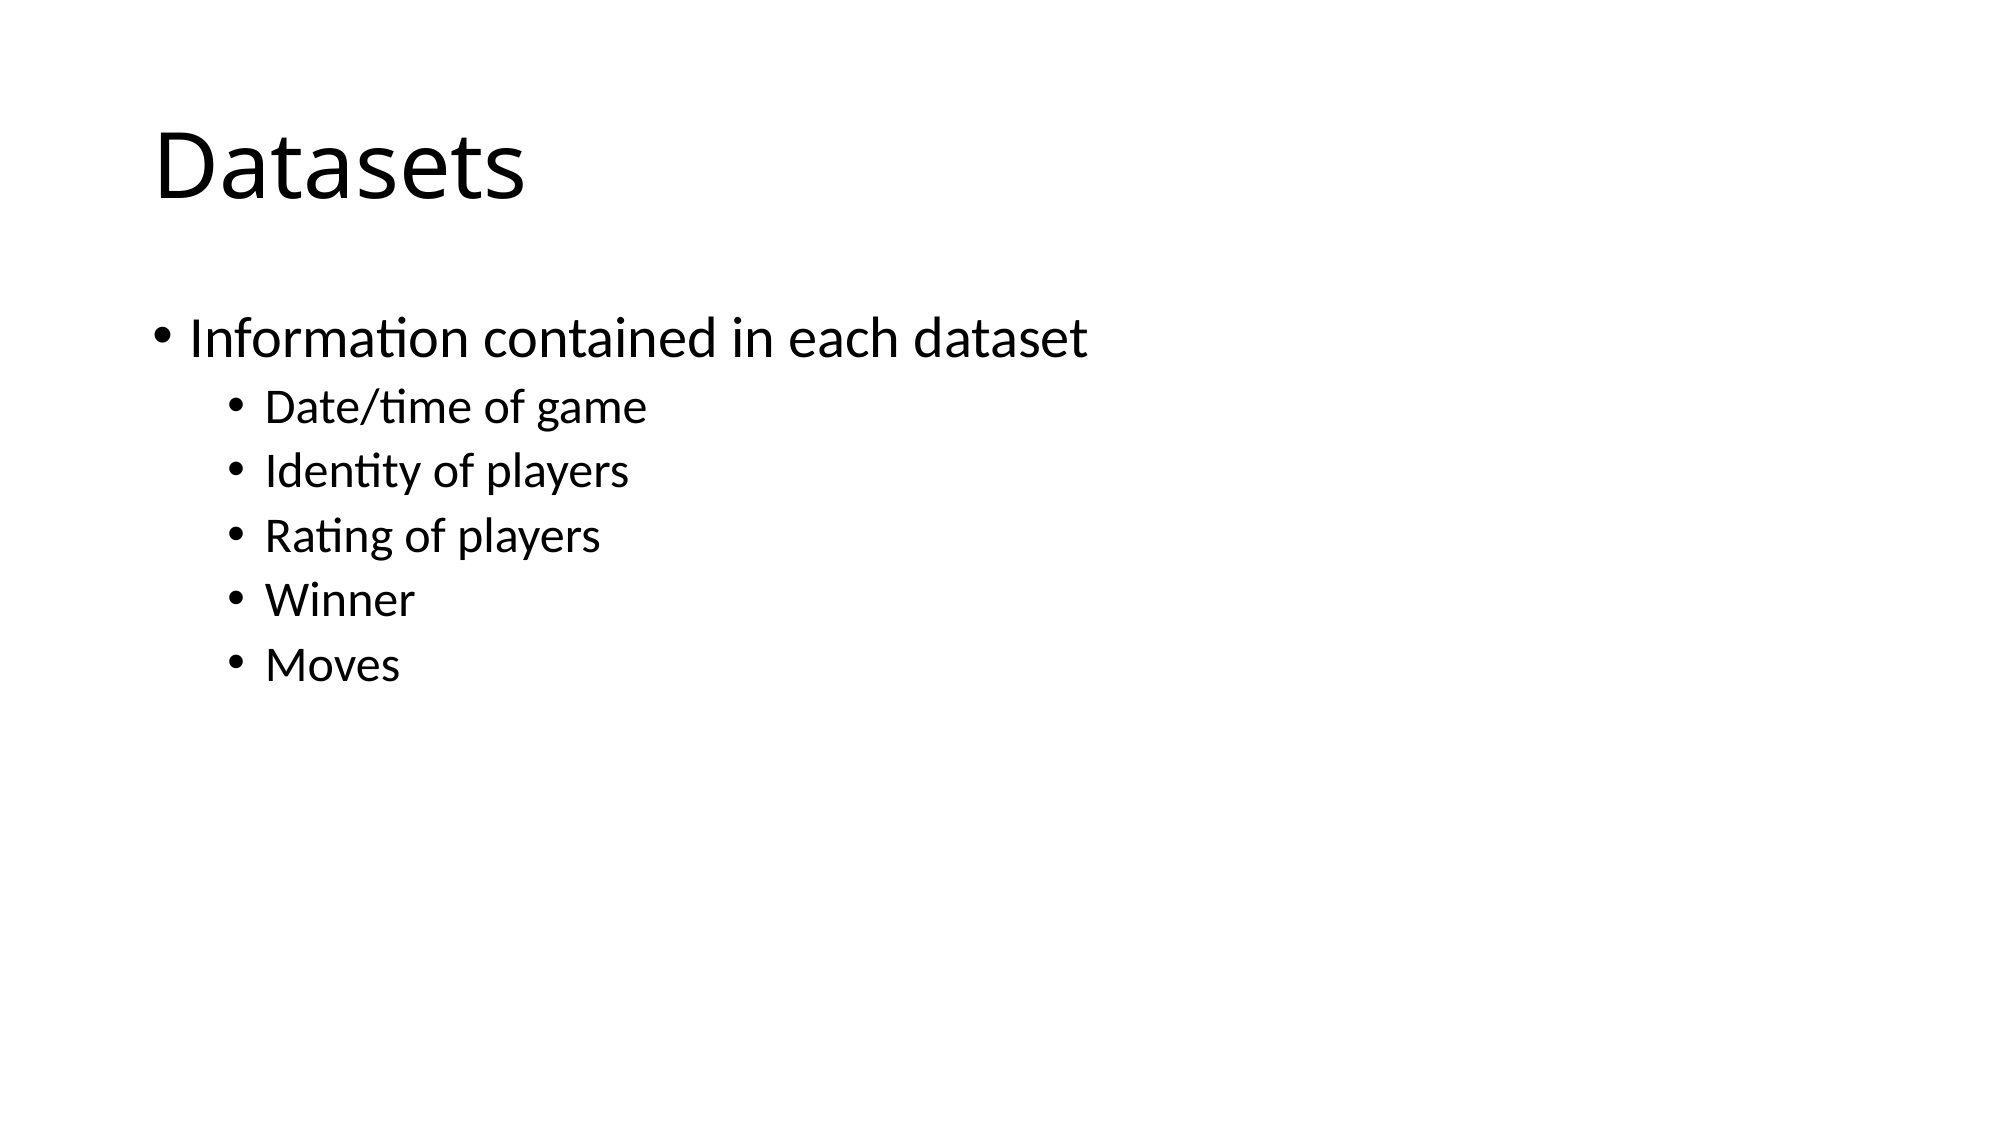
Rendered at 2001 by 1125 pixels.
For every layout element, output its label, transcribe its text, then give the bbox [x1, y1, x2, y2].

list Information contained in each dataset Date/time of game Identity of players Rating of players Winner Moves [137, 299, 1863, 1014]
title Datasets [137, 59, 1863, 278]
